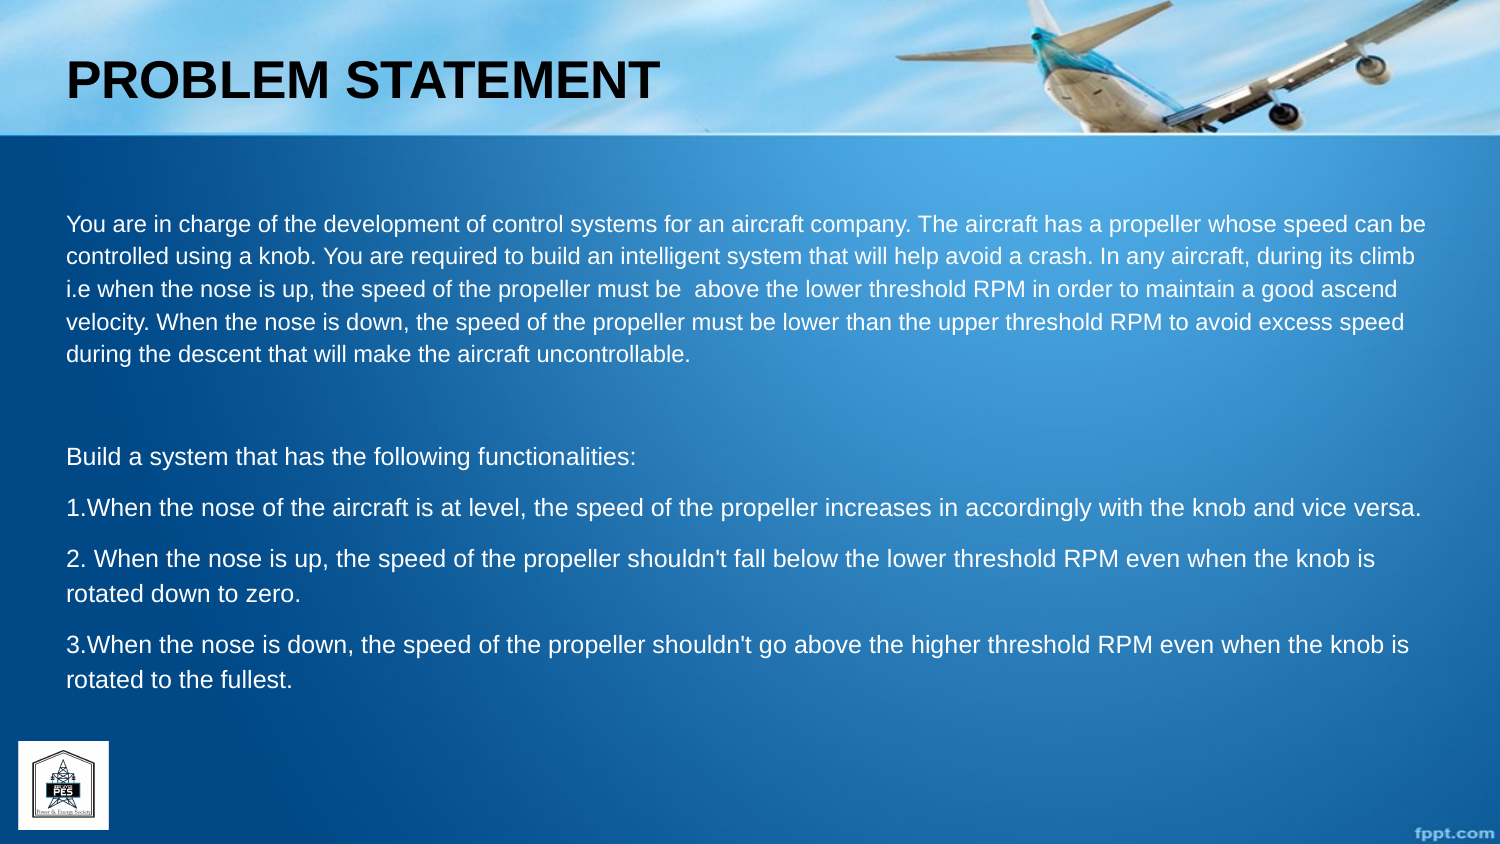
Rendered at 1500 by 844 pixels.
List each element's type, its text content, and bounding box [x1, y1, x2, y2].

picture [0, 0, 1500, 844]
title PROBLEM STATEMENT [51, 30, 1449, 125]
list You are in charge of the development of control systems for an aircraft company. The aircraft has a propeller whose speed can be controlled using a knob. You are required to build an intelligent system that will help avoid a crash. In any aircraft, during its climb i.e when the nose is up, the speed of the propeller must be above the lower threshold RPM in order to maintain a good ascend velocity. When the nose is down, the speed of the propeller must be lower than the upper threshold RPM to avoid excess speed during the descent that will make the aircraft uncontrollable. Build a system that has the following functionalities: 1.When the nose of the aircraft is at level, the speed of the propeller increases in accordingly with the knob and vice versa. 2. When the nose is up, the speed of the propeller shouldn't fall below the lower threshold RPM even when the knob is rotated down to zero. 3.When the nose is down, the speed of the propeller shouldn't go above the higher threshold RPM even when the knob is rotated to the fullest. [51, 189, 1449, 750]
